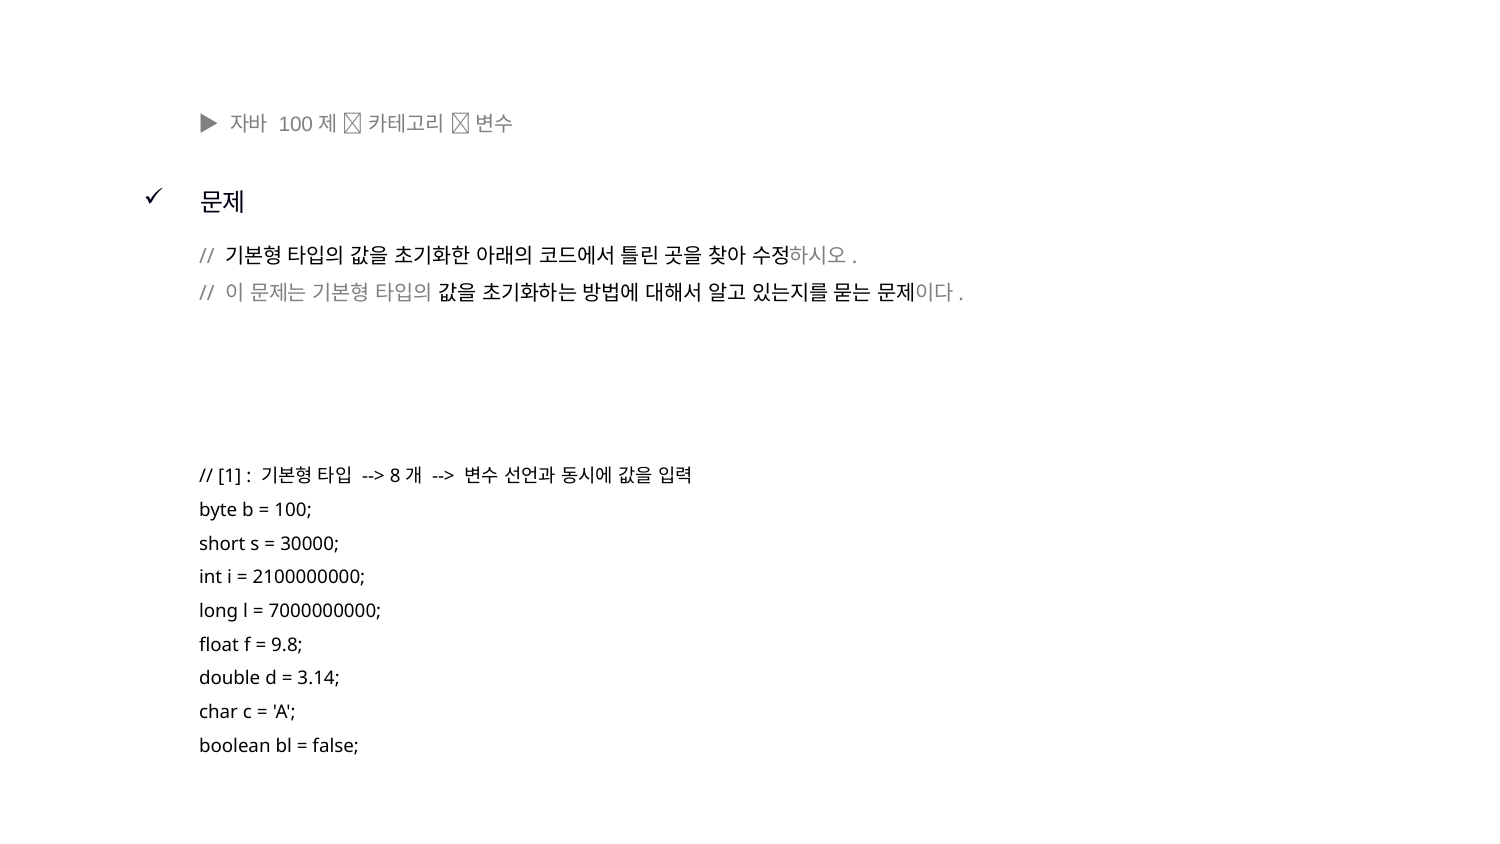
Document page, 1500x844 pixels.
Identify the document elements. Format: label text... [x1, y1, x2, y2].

text_box // [1] : 기본형 타입 --> 8개 --> 변수 선언과 동시에 값을 입력 byte b = 100; short s = 30000; int i = 2100000000; long l = 7000000000; float f = 9.8; double d = 3.14; char c = 'A'; boolean bl = false; [184, 445, 1301, 764]
text_box // 기본형 타입의 값을 초기화한 아래의 코드에서 틀린 곳을 찾아 수정하시오. // 이 문제는 기본형 타입의 값을 초기화하는 방법에 대해서 알고 있는지를 묻는 문제이다. [184, 222, 1301, 313]
text_box ▶ 자바 100제  카테고리  변수 [183, 93, 1317, 153]
text_box 문제 [128, 163, 1372, 224]
